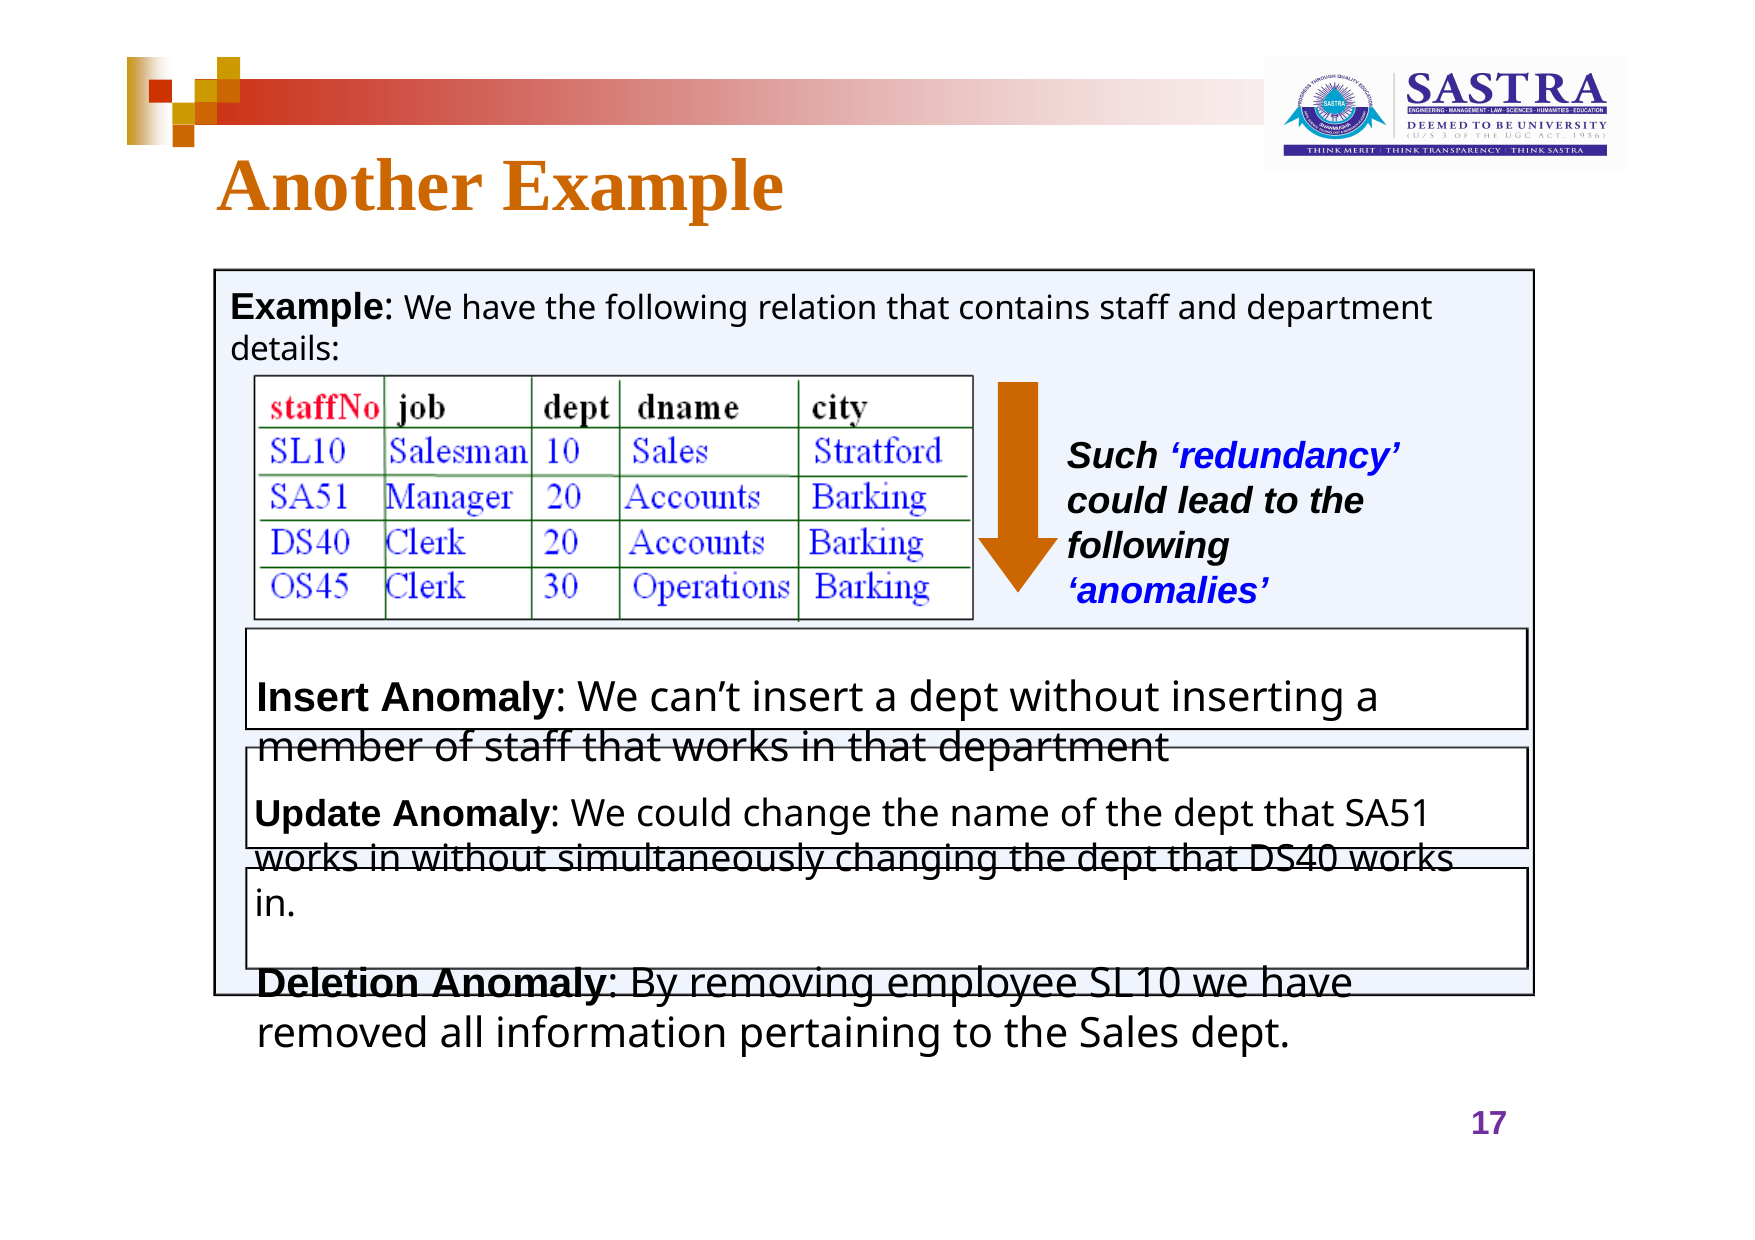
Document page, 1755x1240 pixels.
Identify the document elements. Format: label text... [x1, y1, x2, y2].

picture [217, 57, 1627, 170]
text_box Example: We have the following relation that contains staff and department details: Such ‘redundancy’ could lead to the following ‘anomalies’ Insert Anomaly: We can’t insert a dept without inserting a member of staff that works in that department Update Anomaly: We could change the name of the dept that SA51 works in without simultaneously changing the dept that DS40 works in. Deletion Anomaly: By removing employee SL10 we have removed all information pertaining to the Sales dept. [227, 1005, 1506, 1056]
title Another Example [214, 132, 1540, 272]
picture [251, 369, 978, 622]
slide_number 17 [1464, 1102, 1517, 1240]
picture [127, 57, 173, 145]
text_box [213, 268, 1536, 997]
